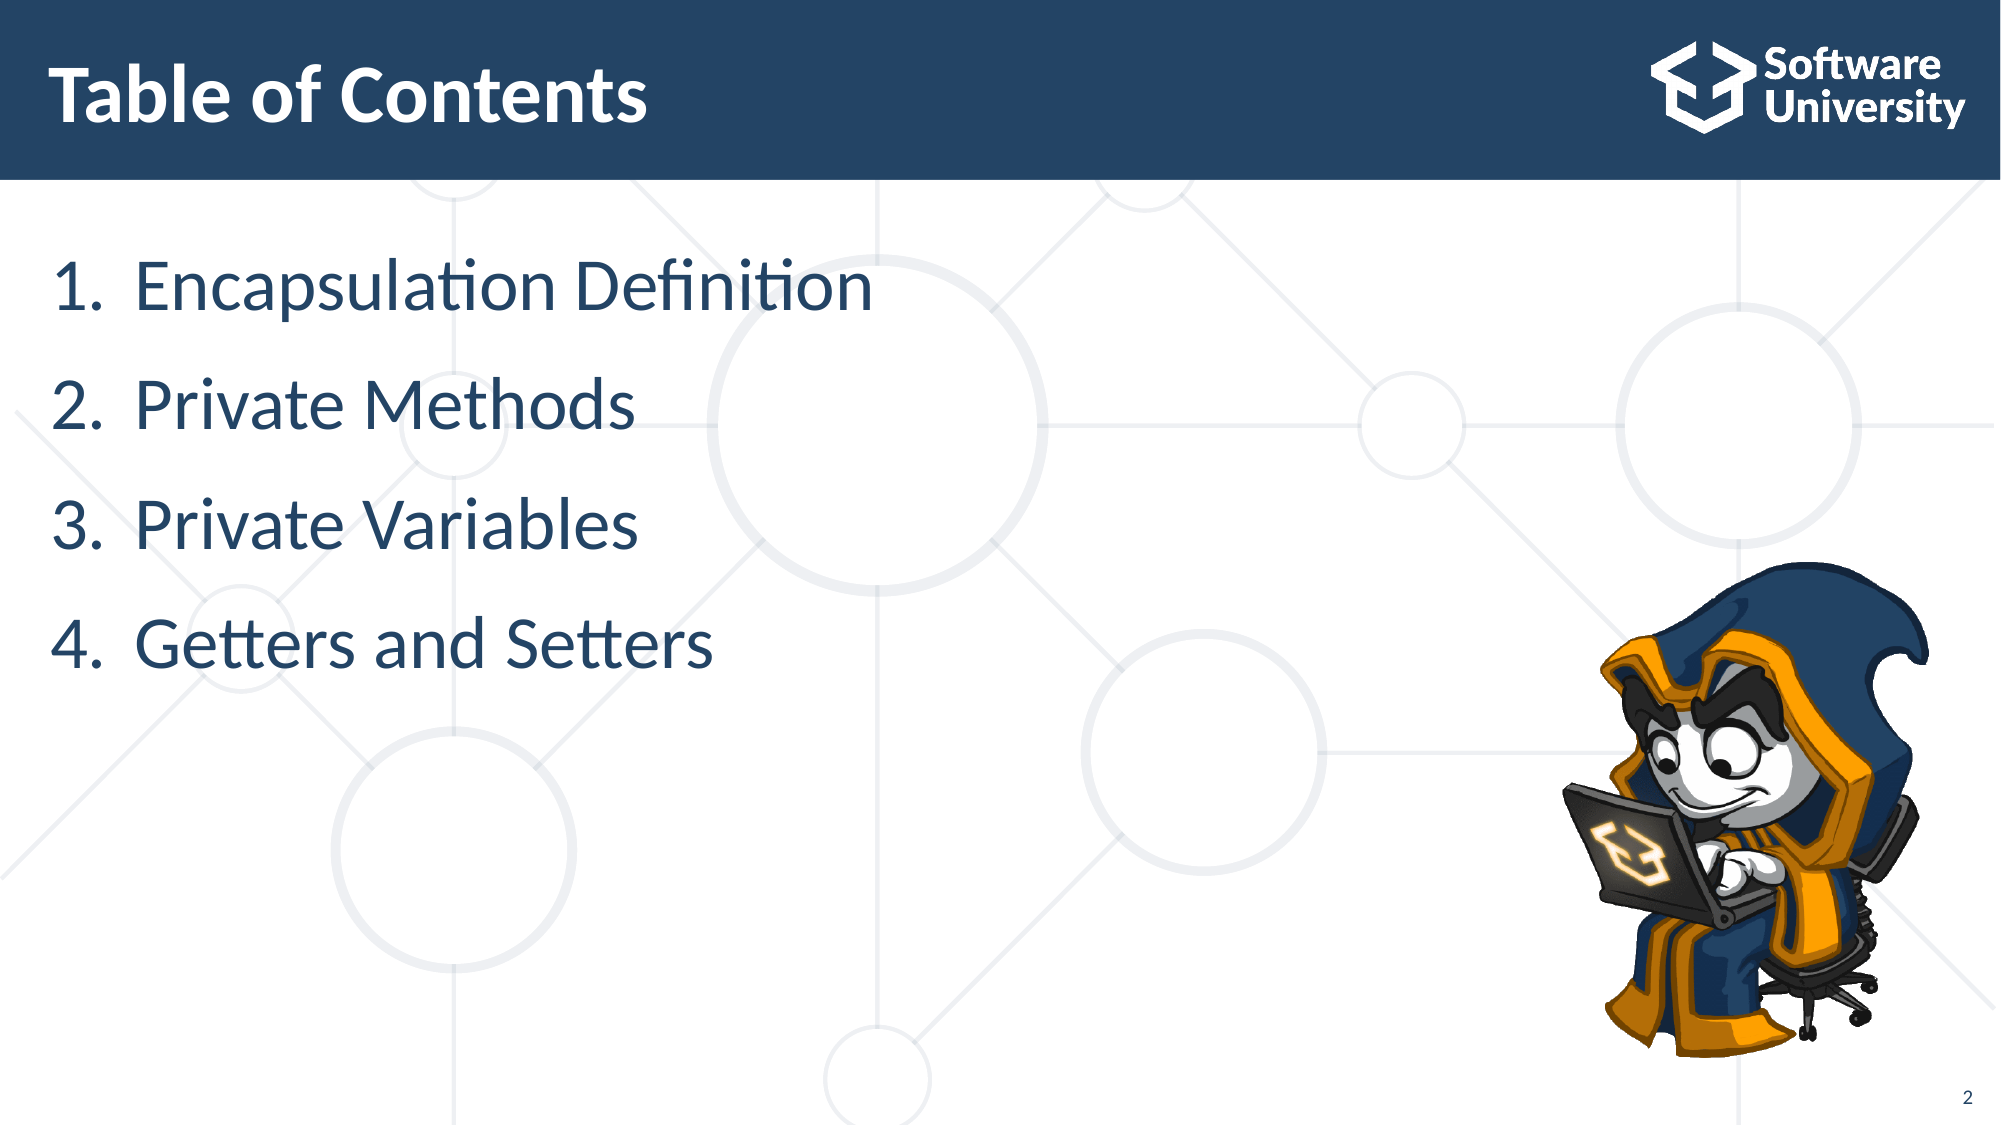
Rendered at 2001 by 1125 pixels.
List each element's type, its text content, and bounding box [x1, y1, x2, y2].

picture [1561, 559, 1931, 1059]
title Table of Contents [31, 16, 1625, 162]
picture [1651, 41, 1966, 134]
list Encapsulation Definition Private Methods Private Variables Getters and Setters [32, 224, 1517, 1080]
text_box 2 [1927, 1067, 1989, 1117]
